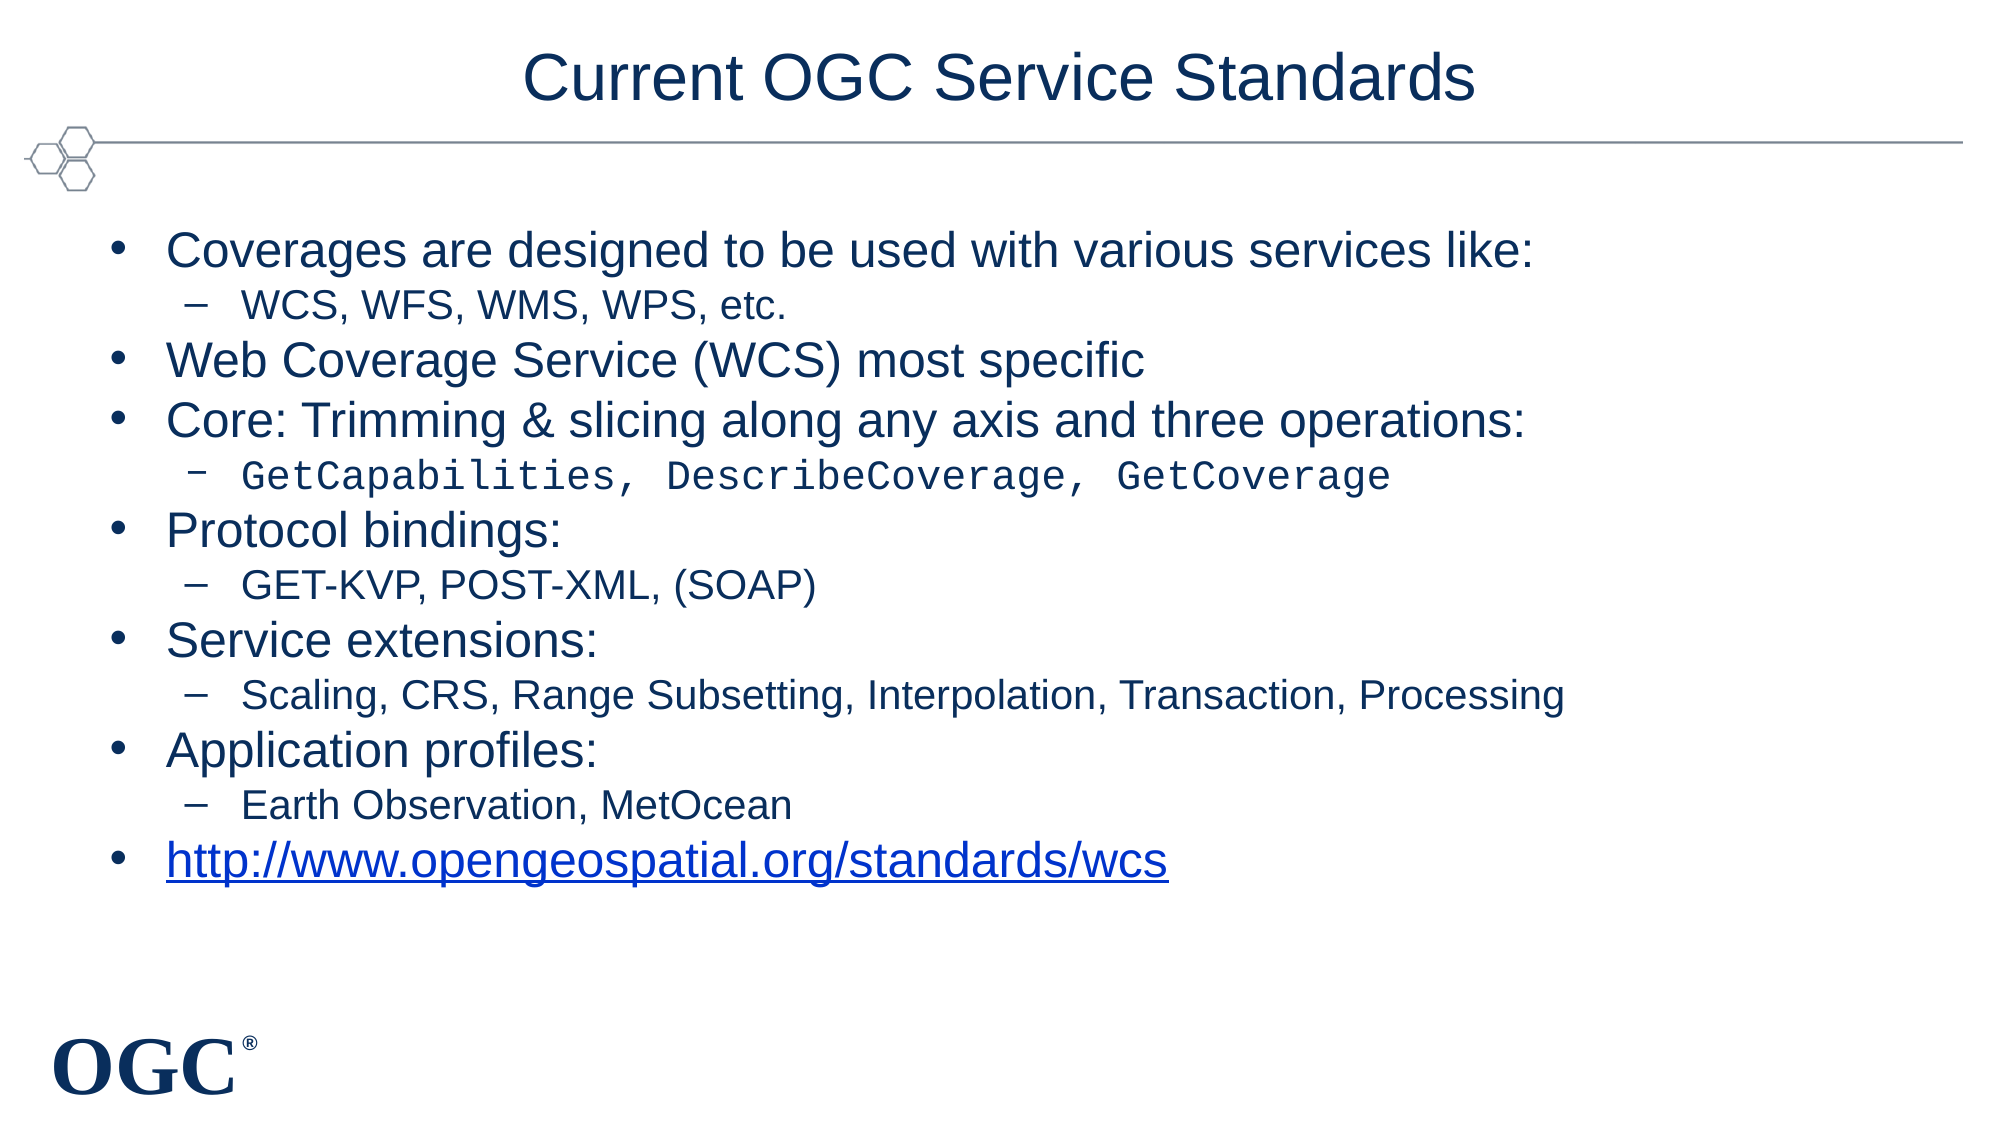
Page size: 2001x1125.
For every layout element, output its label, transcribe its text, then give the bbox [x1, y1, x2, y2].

picture [24, 125, 1963, 192]
list Coverages are designed to be used with various services like: WCS, WFS, WMS, WPS, etc. Web Coverage Service (WCS) most specific Core: Trimming & slicing along any axis and three operations: GetCapabilities, DescribeCoverage, GetCoverage Protocol bindings: GET-KVP, POST-XML, (SOAP) Service extensions: Scaling, CRS, Range Subsetting, Interpolation, Transaction, Processing Application profiles: Earth Observation, MetOcean http://www.opengeospatial.org/standards/wcs [75, 209, 1926, 1013]
title Current OGC Service Standards [50, 22, 1950, 135]
